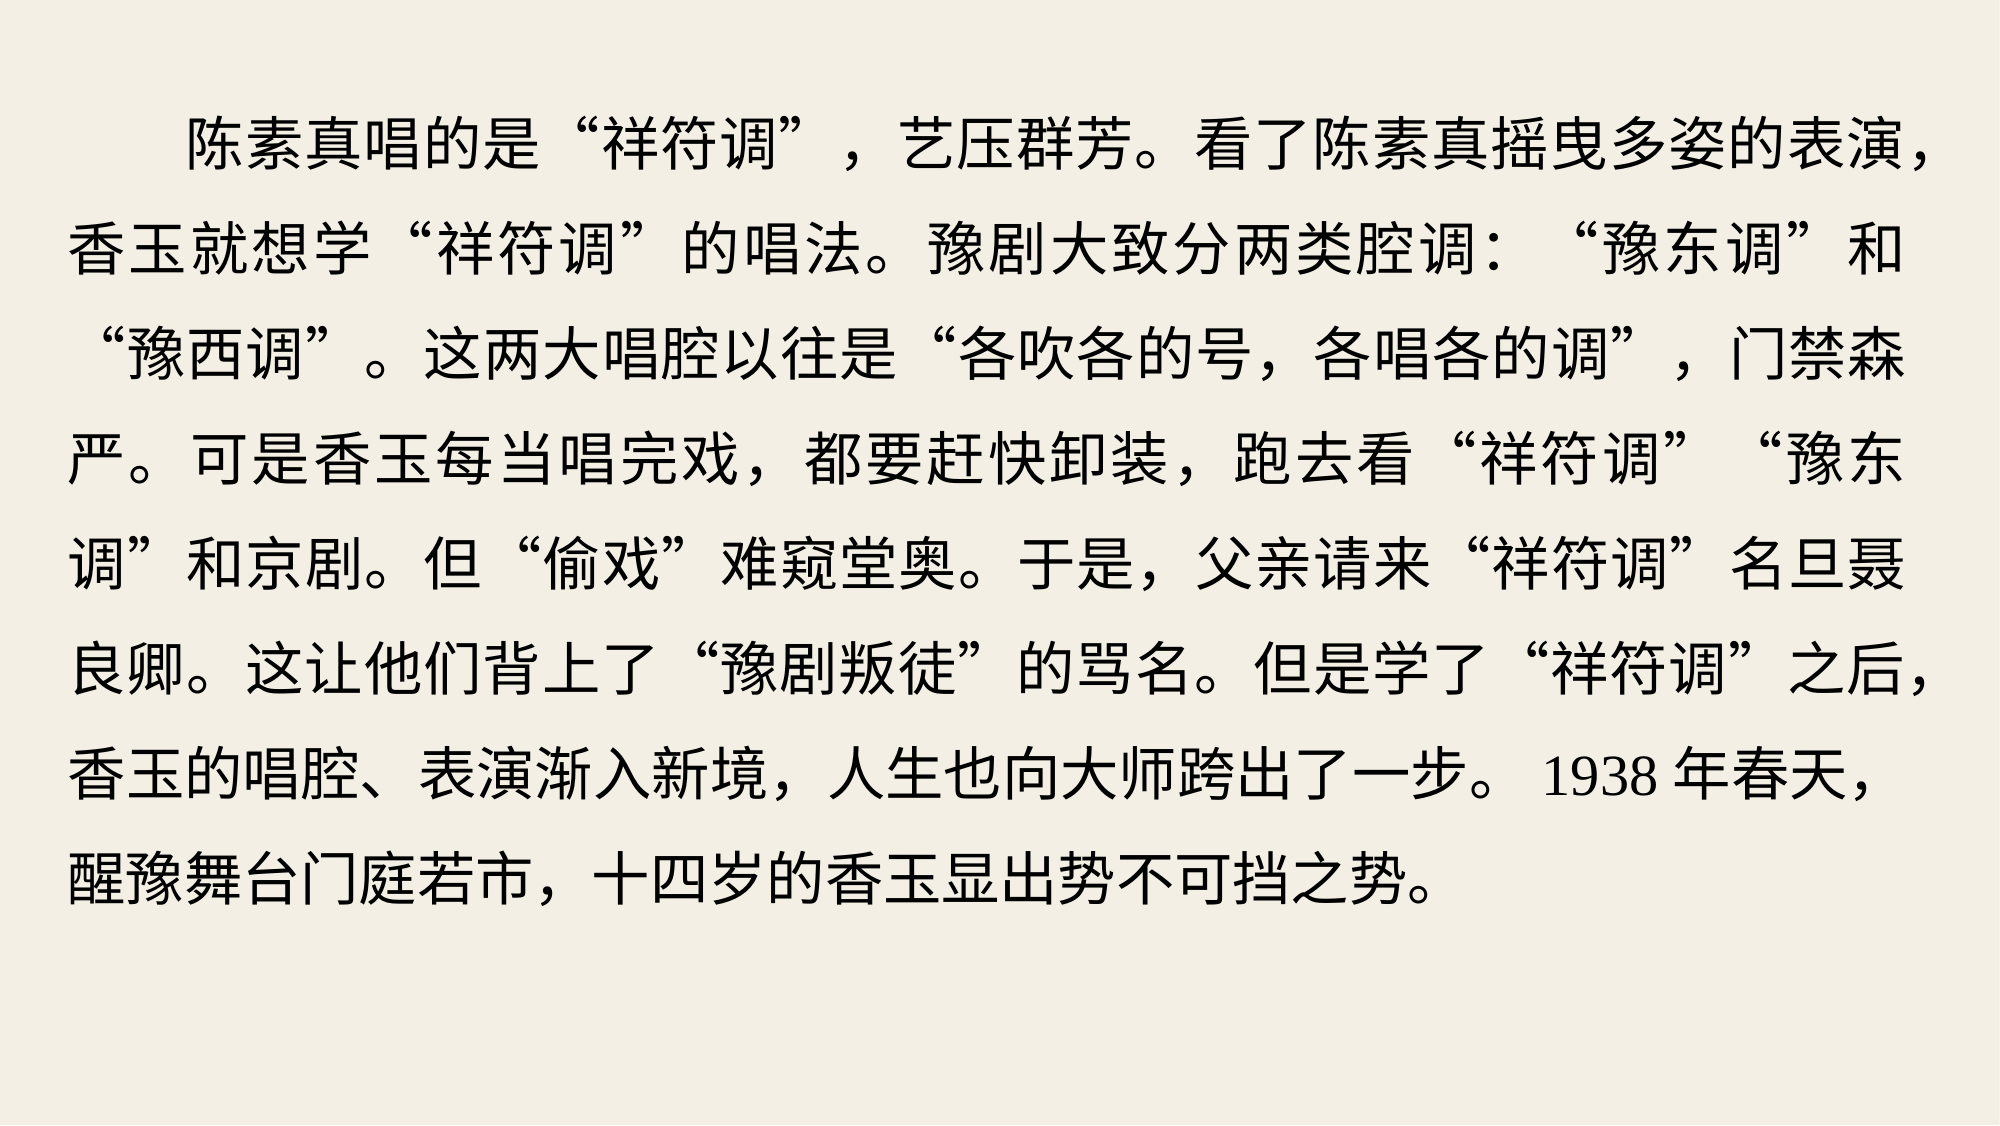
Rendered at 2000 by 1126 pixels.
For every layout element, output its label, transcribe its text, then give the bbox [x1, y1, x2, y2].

text_box 陈素真唱的是“祥符调”，艺压群芳。看了陈素真摇曳多姿的表演，香玉就想学“祥符调”的唱法。豫剧大致分两类腔调：“豫东调”和“豫西调”。这两大唱腔以往是“各吹各的号，各唱各的调”，门禁森严。可是香玉每当唱完戏，都要赶快卸装，跑去看“祥符调”“豫东调”和京剧。但“偷戏”难窥堂奥。于是，父亲请来“祥符调”名旦聂良卿。这让他们背上了“豫剧叛徒”的骂名。但是学了“祥符调”之后，香玉的唱腔、表演渐入新境，人生也向大师跨出了一步。1938年春天， 醒豫舞台门庭若市，十四岁的香玉显出势不可挡之势。 [47, 62, 1926, 922]
